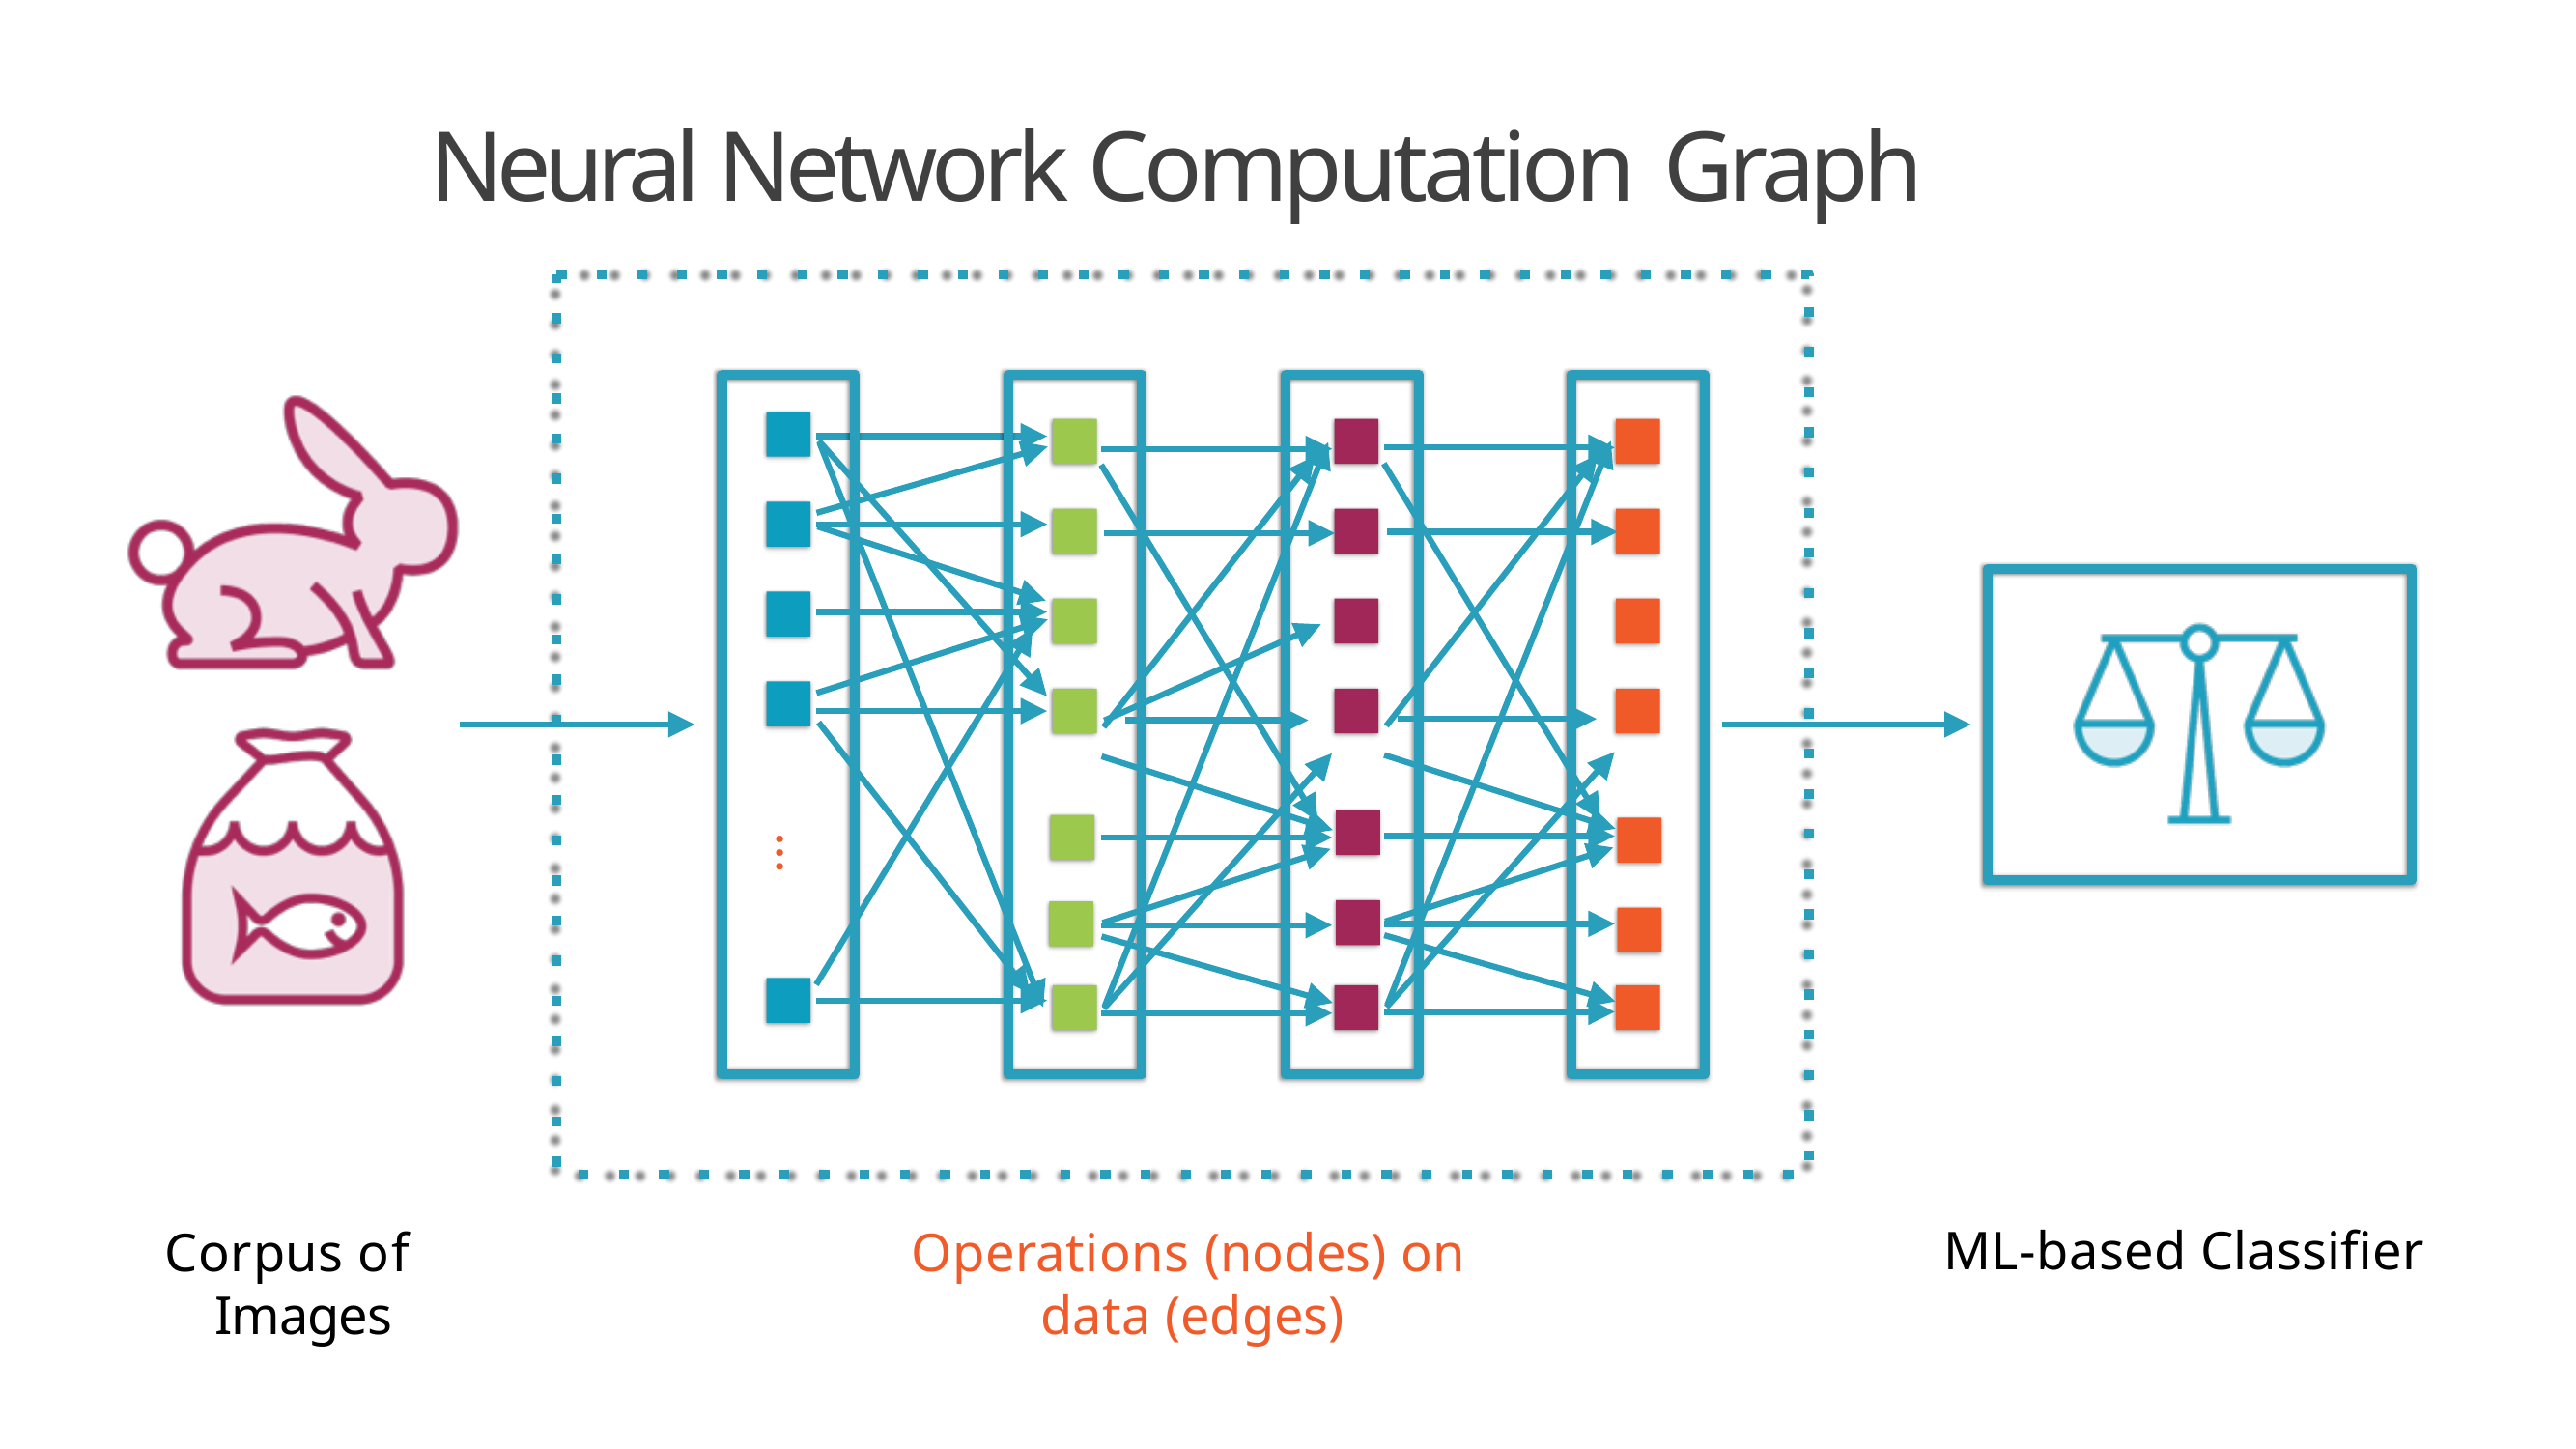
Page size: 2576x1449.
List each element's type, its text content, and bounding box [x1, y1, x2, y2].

text_box ML-based Classifier [1941, 1215, 2456, 1281]
text_box Operations (nodes) on data (edges) [909, 1215, 1508, 1346]
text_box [1978, 561, 2421, 892]
title Neural Network Computation Graph [428, 102, 2149, 347]
text_box [123, 390, 451, 676]
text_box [456, 265, 1971, 1188]
text_box [177, 724, 410, 1010]
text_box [762, 416, 1666, 1037]
text_box Corpus of Images [162, 1215, 425, 1346]
